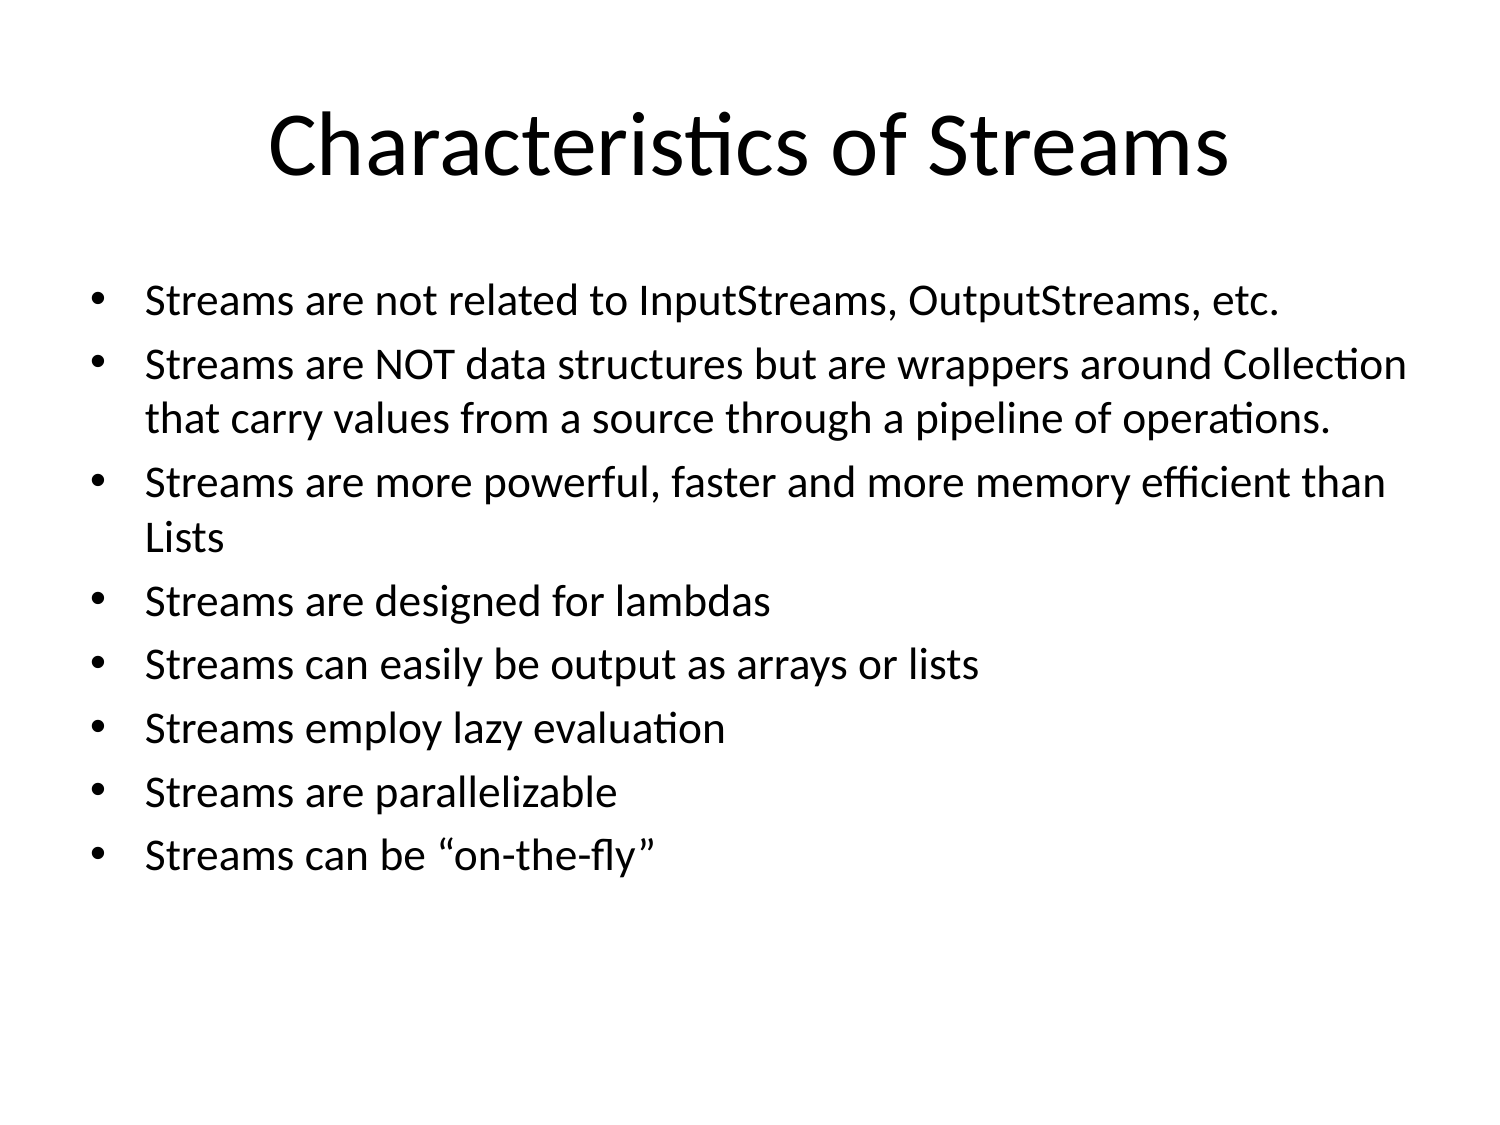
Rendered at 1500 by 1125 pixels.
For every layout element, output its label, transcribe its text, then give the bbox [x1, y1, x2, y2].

title Characteristics of Streams [75, 45, 1425, 233]
list Streams are not related to InputStreams, OutputStreams, etc. Streams are NOT data structures but are wrappers around Collection that carry values from a source through a pipeline of operations. Streams are more powerful, faster and more memory efficient than Lists Streams are designed for lambdas Streams can easily be output as arrays or lists Streams employ lazy evaluation Streams are parallelizable Streams can be “on-the-fly” [75, 262, 1425, 1005]
